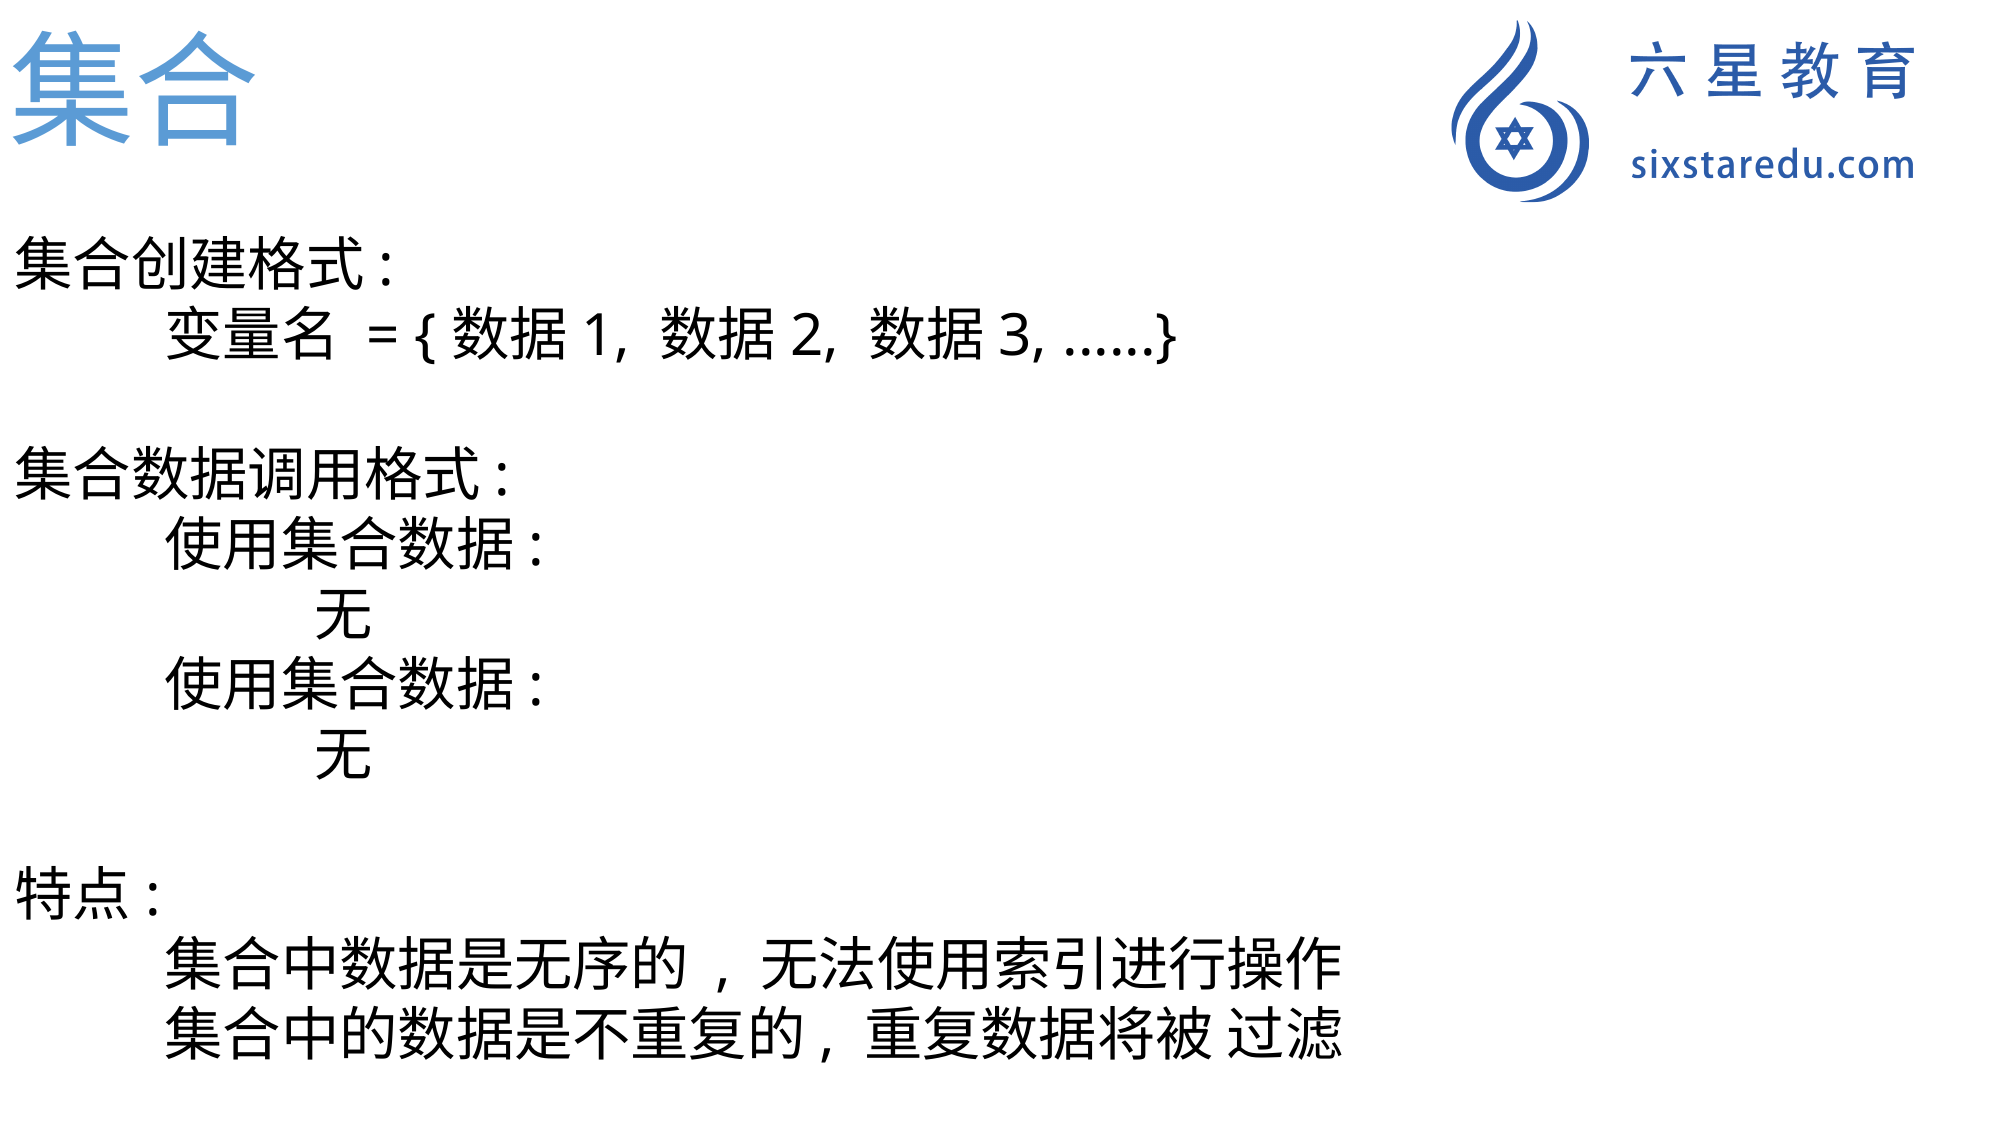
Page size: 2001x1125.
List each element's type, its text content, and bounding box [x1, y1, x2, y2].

text_box 集合 [0, 3, 1156, 169]
text_box 集合创建格式: 变量名 = {数据1, 数据2, 数据3, ......} 集合数据调用格式: 使用集合数据: 无 使用集合数据: 无 特点: 集合中数据是无序的 , 无法使用索引进行操作 集合中的数据是不重复的, 重复数据将被 过滤 [0, 219, 2000, 1075]
picture [1310, 0, 2000, 277]
